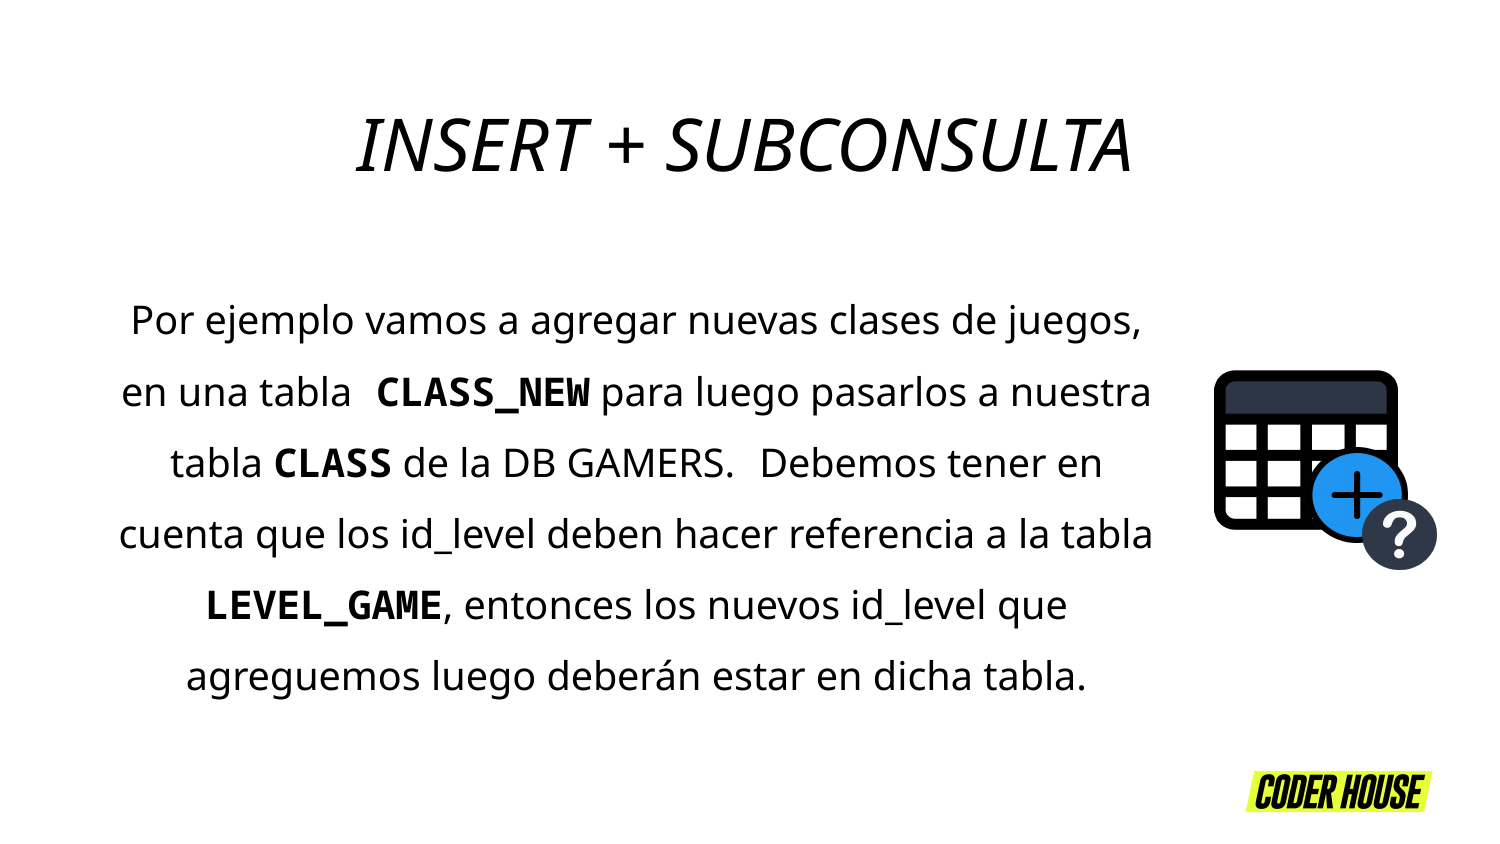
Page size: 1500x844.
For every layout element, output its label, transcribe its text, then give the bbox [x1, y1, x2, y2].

text_box Por ejemplo vamos a agregar nuevas clases de juegos, en una tabla CLASS_NEW para luego pasarlos a nuestra tabla CLASS de la DB GAMERS. Debemos tener en cuenta que los id_level deben hacer referencia a la tabla LEVEL_GAME, entonces los nuevos id_level que agreguemos luego deberán estar en dicha tabla. [89, 256, 1185, 677]
picture [1241, 764, 1437, 819]
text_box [1213, 362, 1437, 570]
text_box INSERT + SUBCONSULTA [179, 83, 1312, 201]
